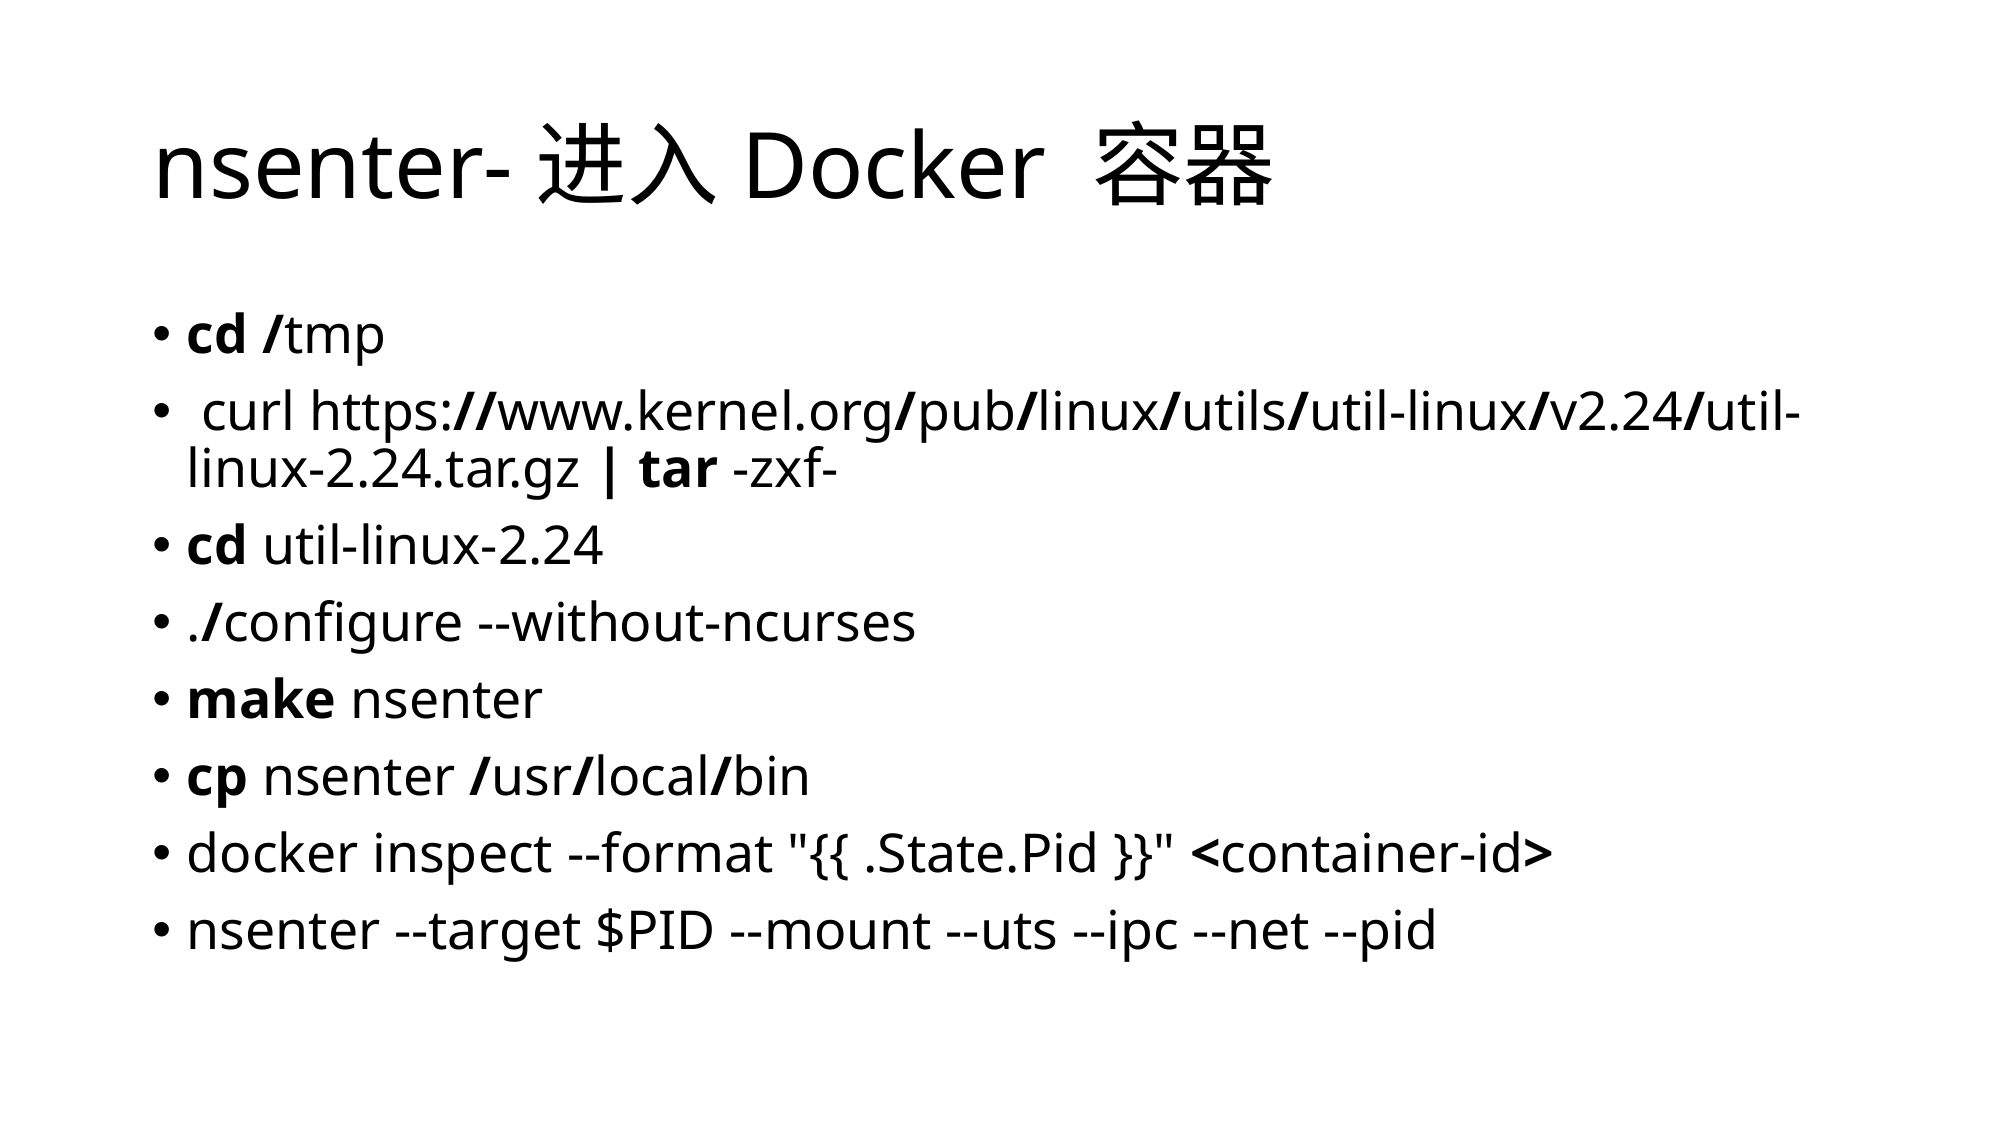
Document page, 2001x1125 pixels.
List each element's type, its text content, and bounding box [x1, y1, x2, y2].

list cd /tmp curl https://www.kernel.org/pub/linux/utils/util-linux/v2.24/util-linux-2.24.tar.gz | tar -zxf- cd util-linux-2.24 ./configure --without-ncurses make nsenter cp nsenter /usr/local/bin docker inspect --format "{{ .State.Pid }}" <container-id> nsenter --target $PID --mount --uts --ipc --net --pid [137, 299, 1863, 1014]
title nsenter-进入Docker 容器 [137, 59, 1863, 278]
